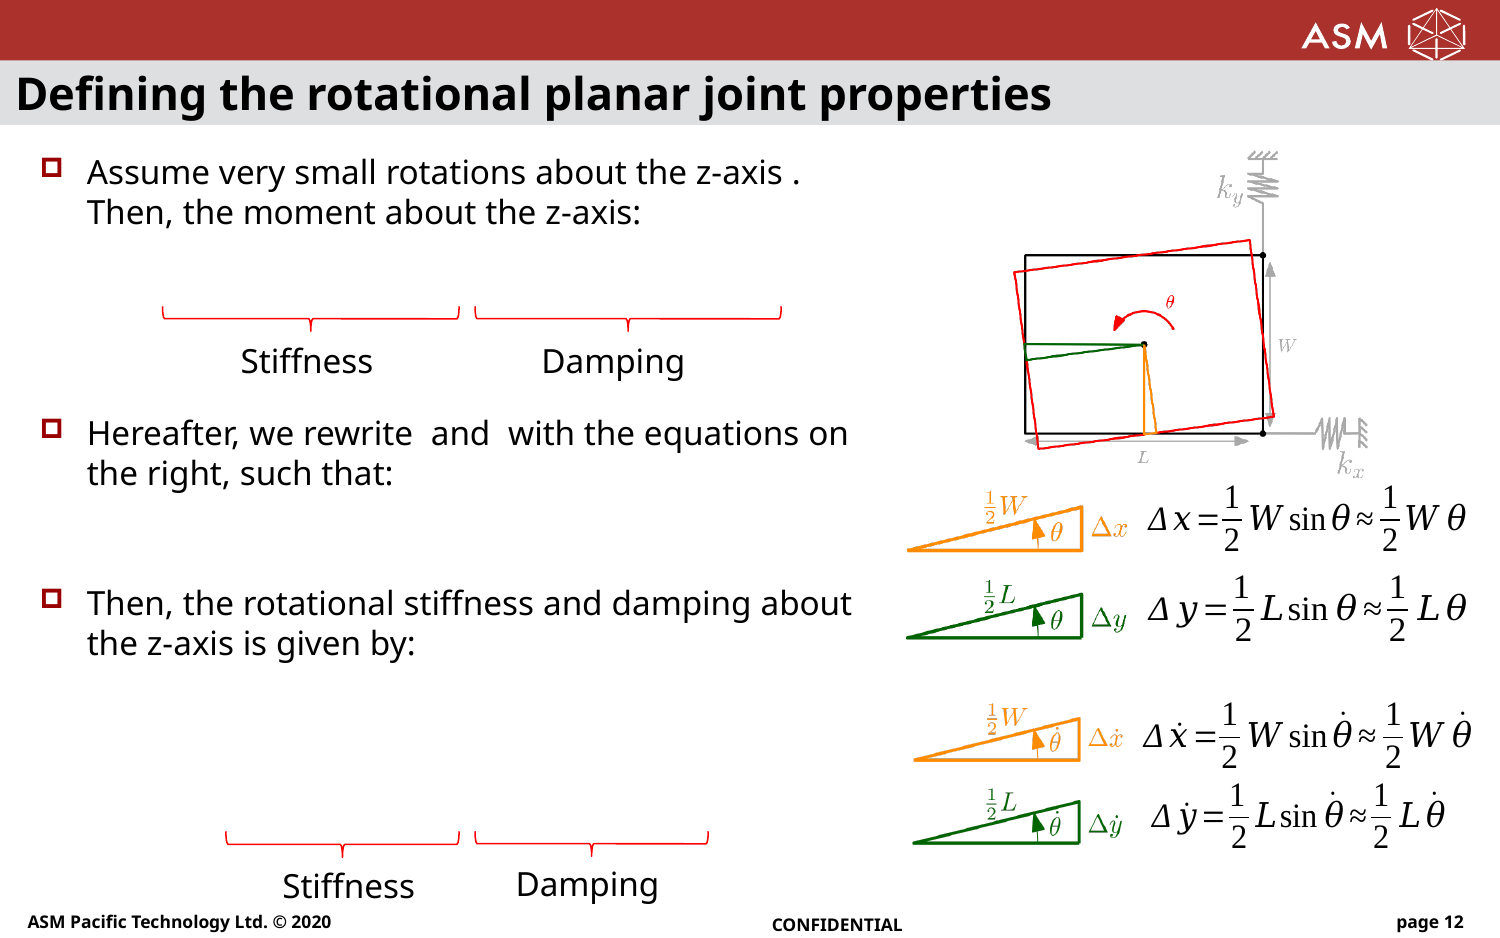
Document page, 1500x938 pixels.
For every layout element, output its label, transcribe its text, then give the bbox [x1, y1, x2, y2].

footer ASM Pacific Technology Ltd. © 2020 [12, 903, 488, 928]
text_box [900, 695, 1474, 858]
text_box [884, 471, 1469, 666]
title Defining the rotational planar joint properties [0, 60, 1500, 125]
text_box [162, 305, 460, 389]
picture [994, 148, 1430, 471]
text_box CONFIDENTIAL [662, 906, 1013, 932]
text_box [225, 830, 462, 914]
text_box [474, 830, 709, 912]
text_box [474, 305, 782, 389]
